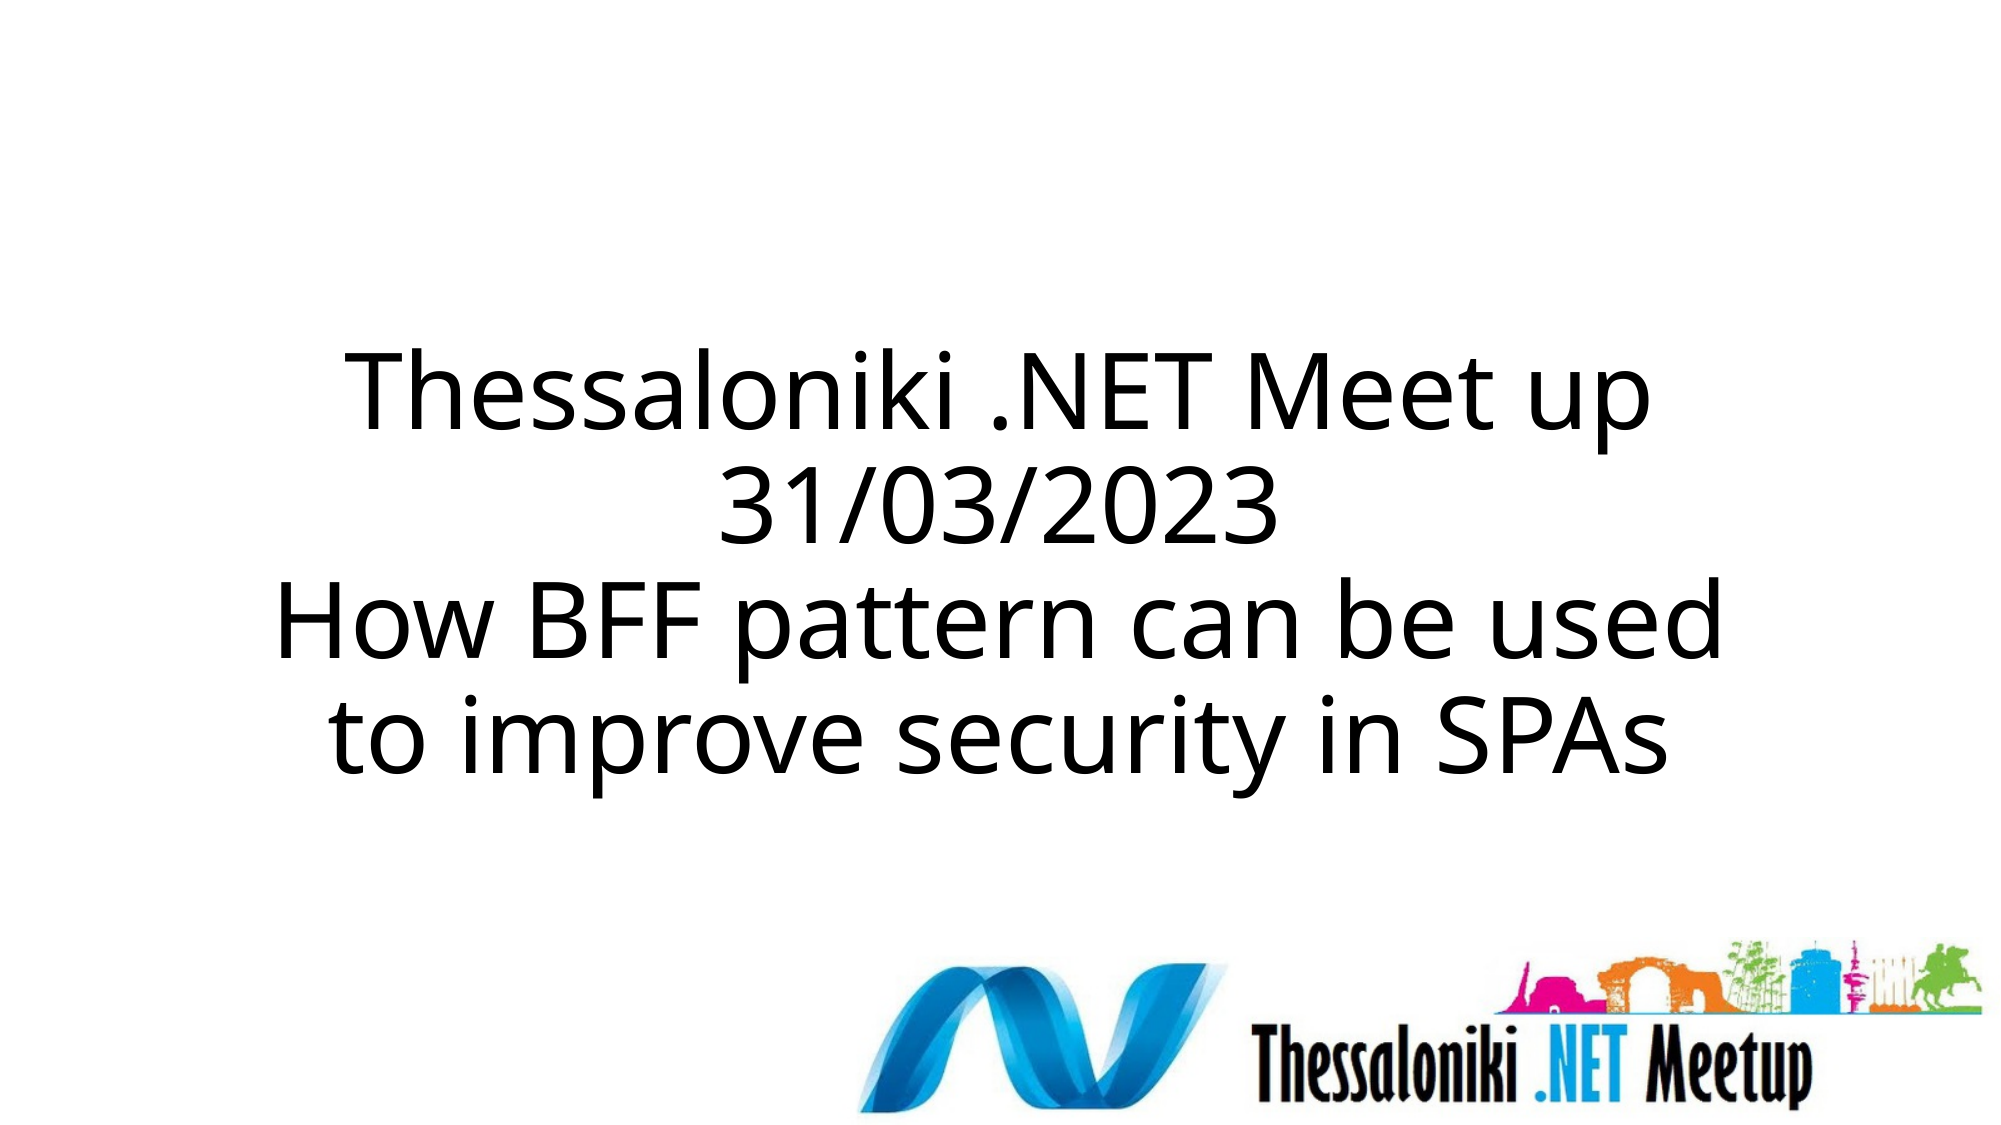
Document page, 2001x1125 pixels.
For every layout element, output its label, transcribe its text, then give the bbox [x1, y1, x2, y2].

picture [838, 937, 2000, 1125]
title Thessaloniki .NET Meet up 31/03/2023 How BFF pattern can be used to improve security in SPAs [249, 290, 1750, 804]
